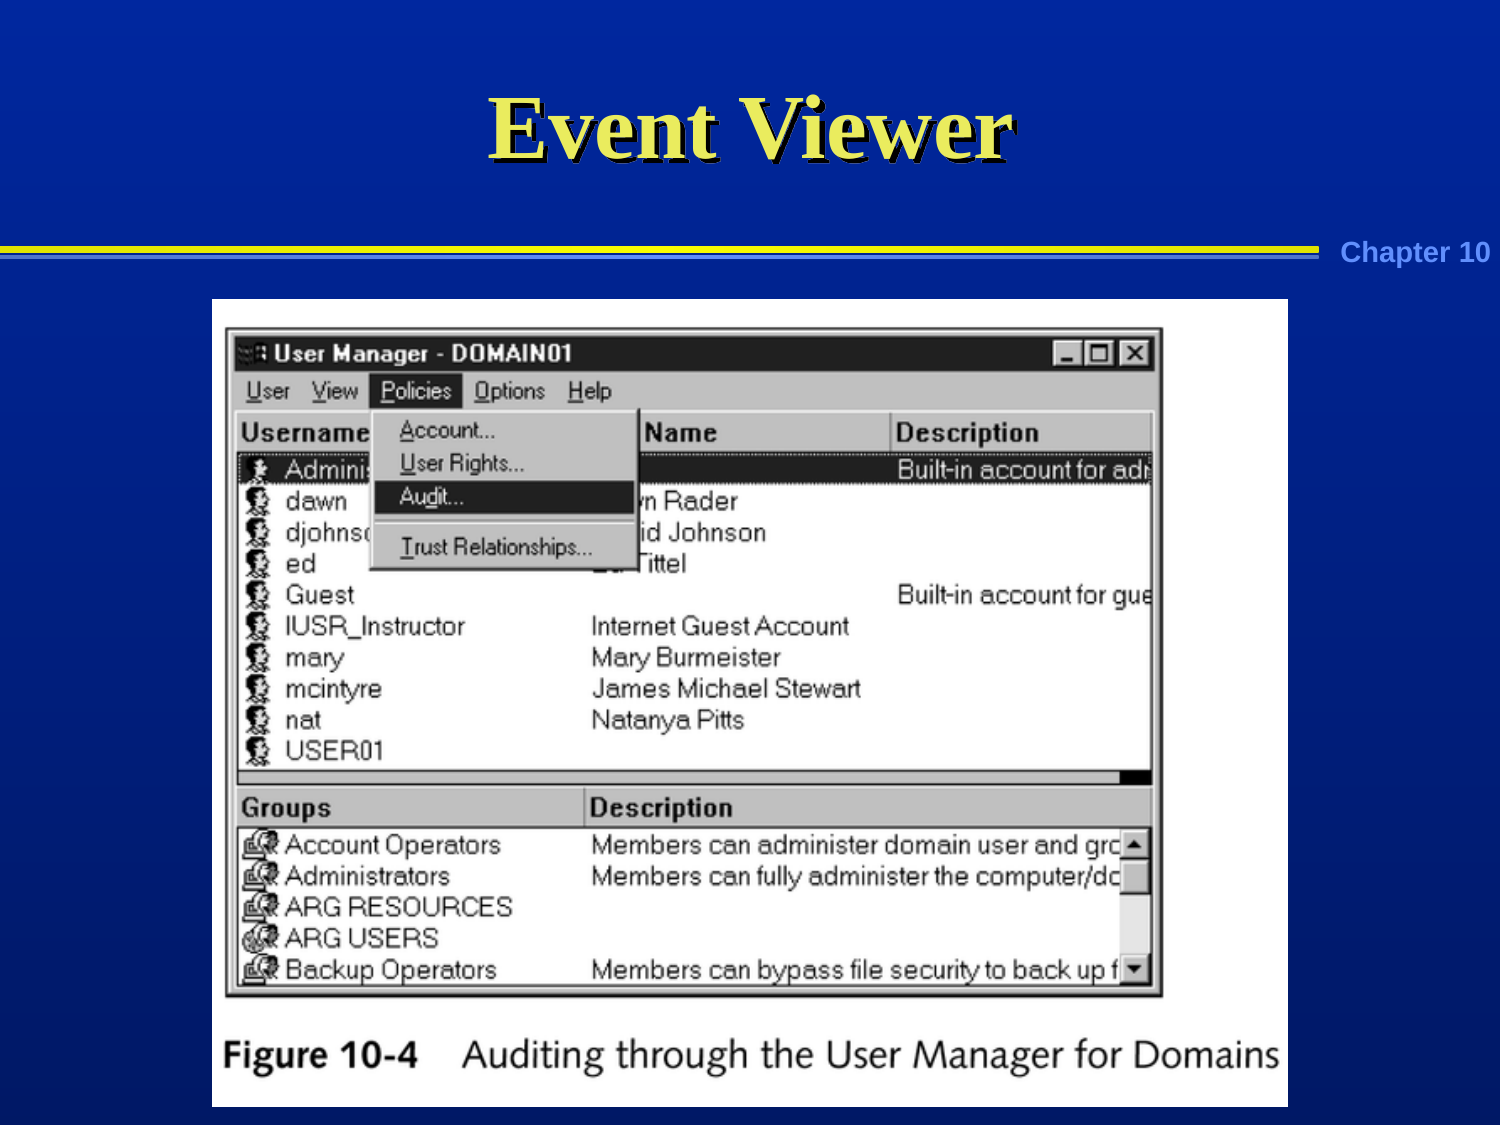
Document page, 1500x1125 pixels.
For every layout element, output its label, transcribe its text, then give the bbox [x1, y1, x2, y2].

picture [212, 299, 1288, 1107]
title Event Viewer [111, 27, 1392, 217]
